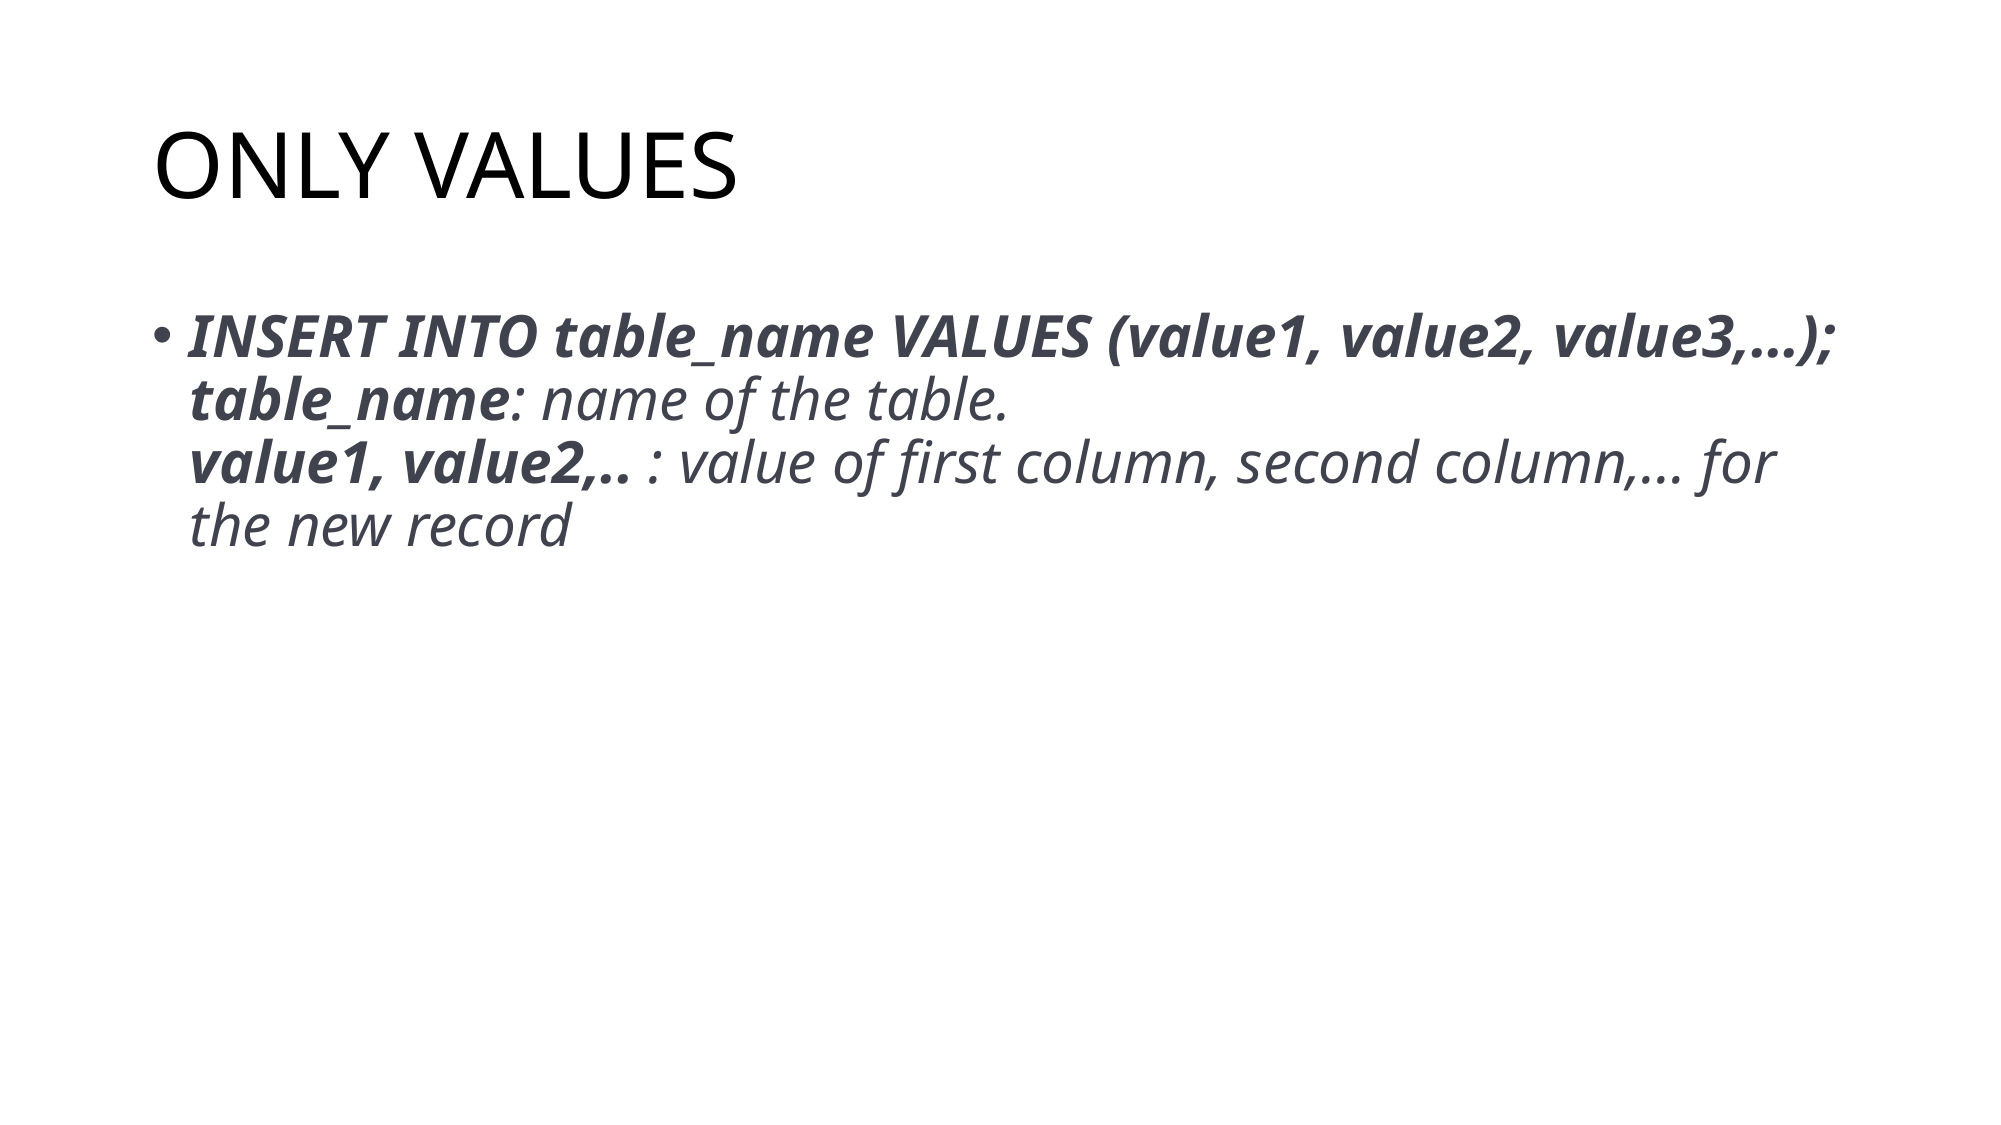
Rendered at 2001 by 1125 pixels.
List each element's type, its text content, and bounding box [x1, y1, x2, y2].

title ONLY VALUES [137, 59, 1863, 278]
list INSERT INTO table_name VALUES (value1, value2, value3,…); table_name: name of the table. value1, value2,.. : value of first column, second column,… for the new record [137, 299, 1863, 1014]
